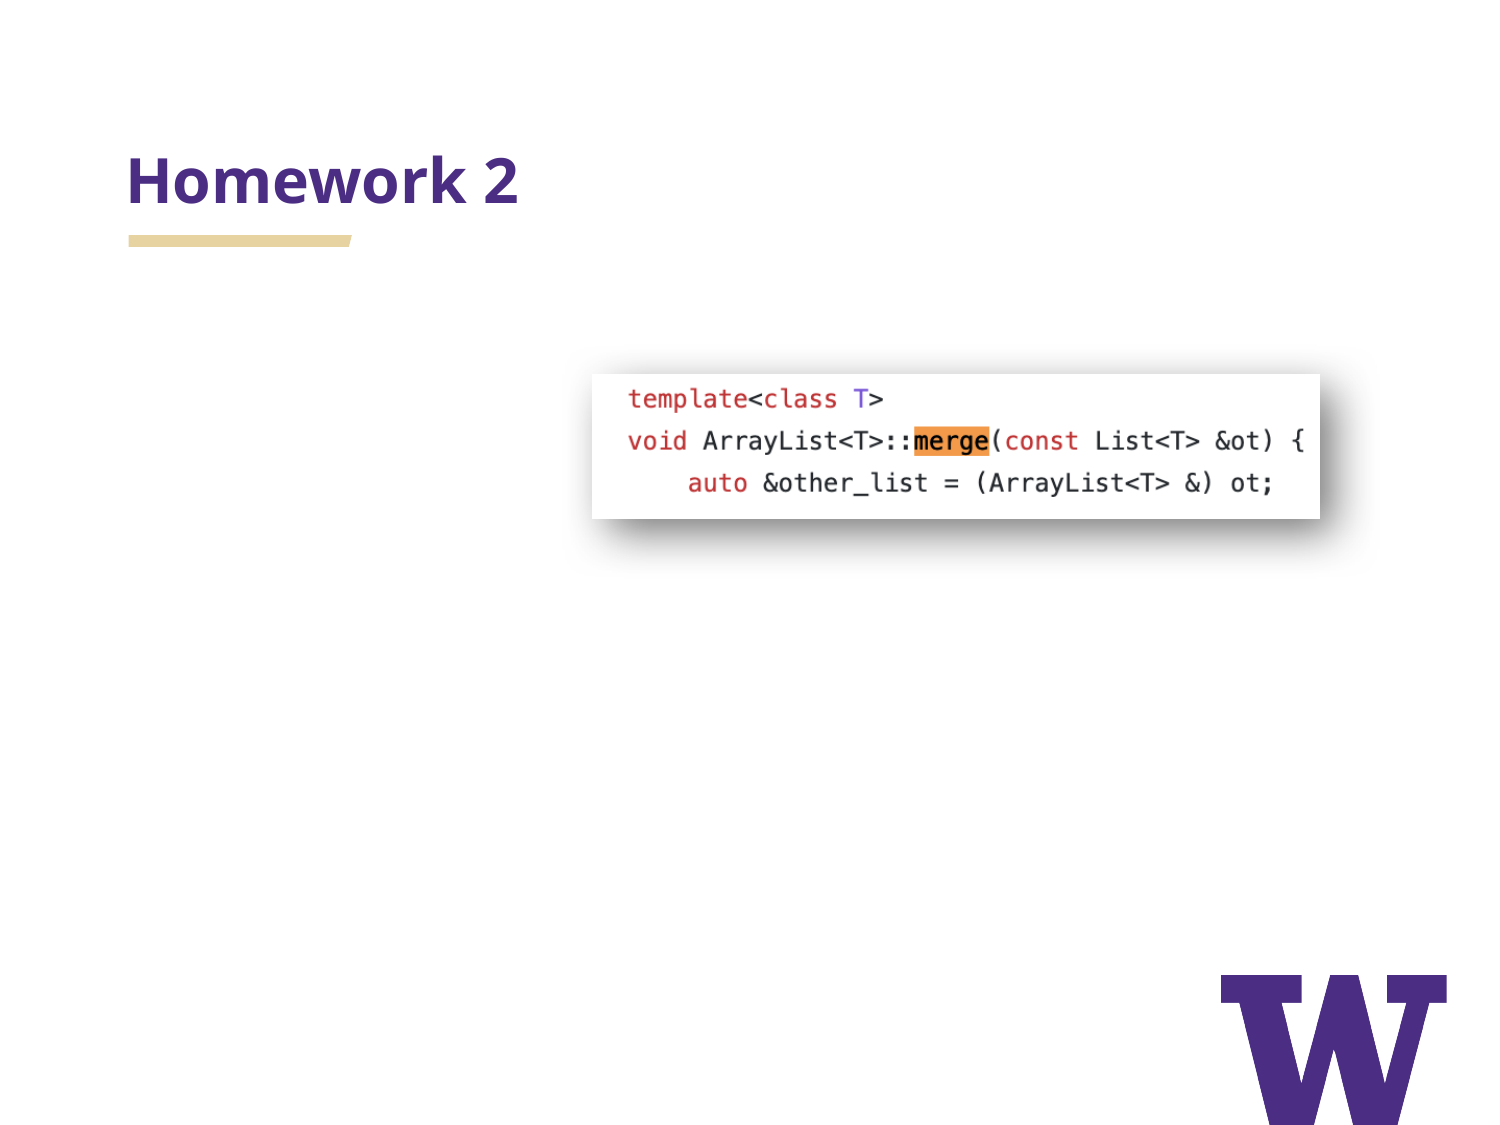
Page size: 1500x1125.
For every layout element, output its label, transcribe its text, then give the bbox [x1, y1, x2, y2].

picture [592, 374, 1320, 519]
title Homework 2 [110, 60, 1453, 224]
picture [1221, 975, 1447, 1125]
picture [128, 235, 352, 247]
